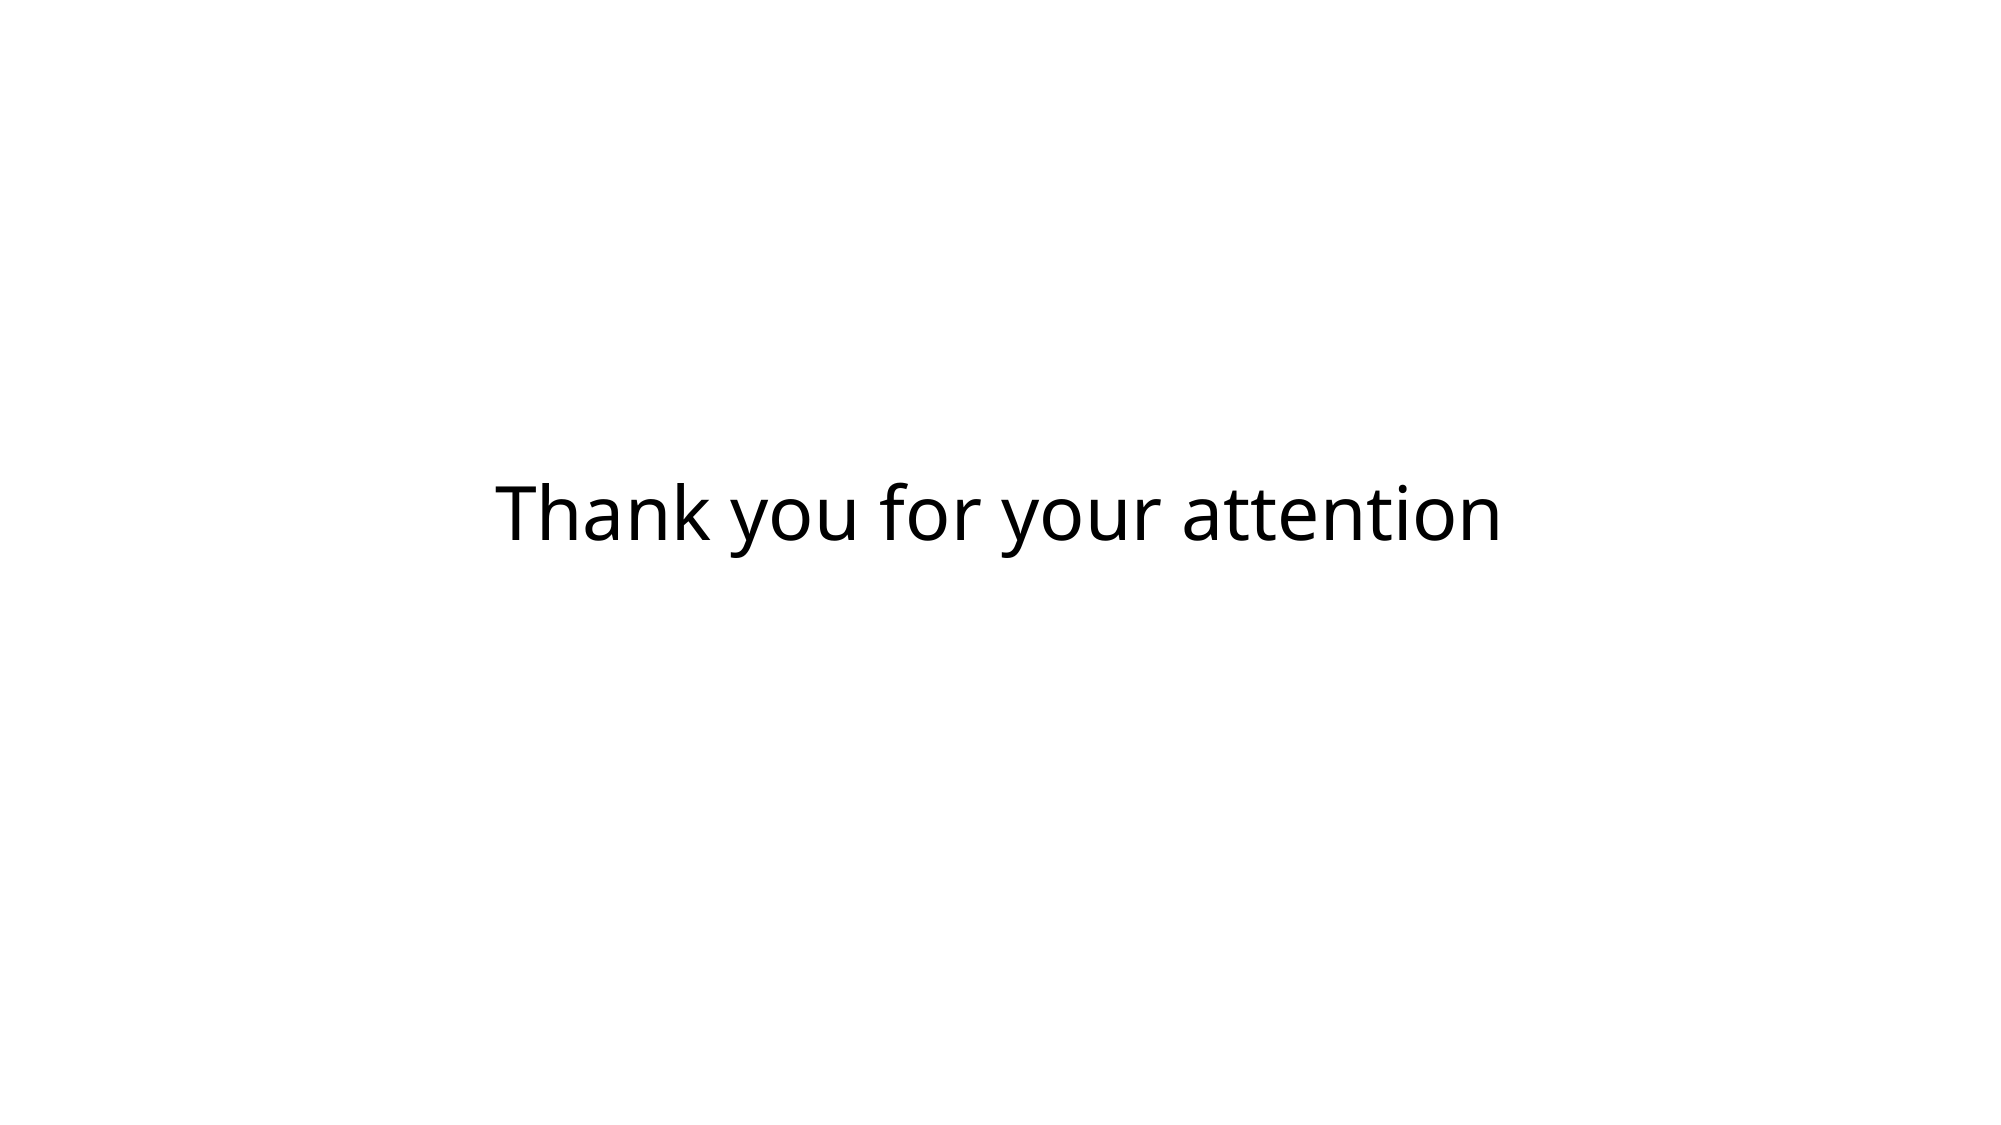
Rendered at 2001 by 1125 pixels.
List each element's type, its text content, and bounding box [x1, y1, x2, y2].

title Thank you for your attention [137, 469, 1863, 563]
